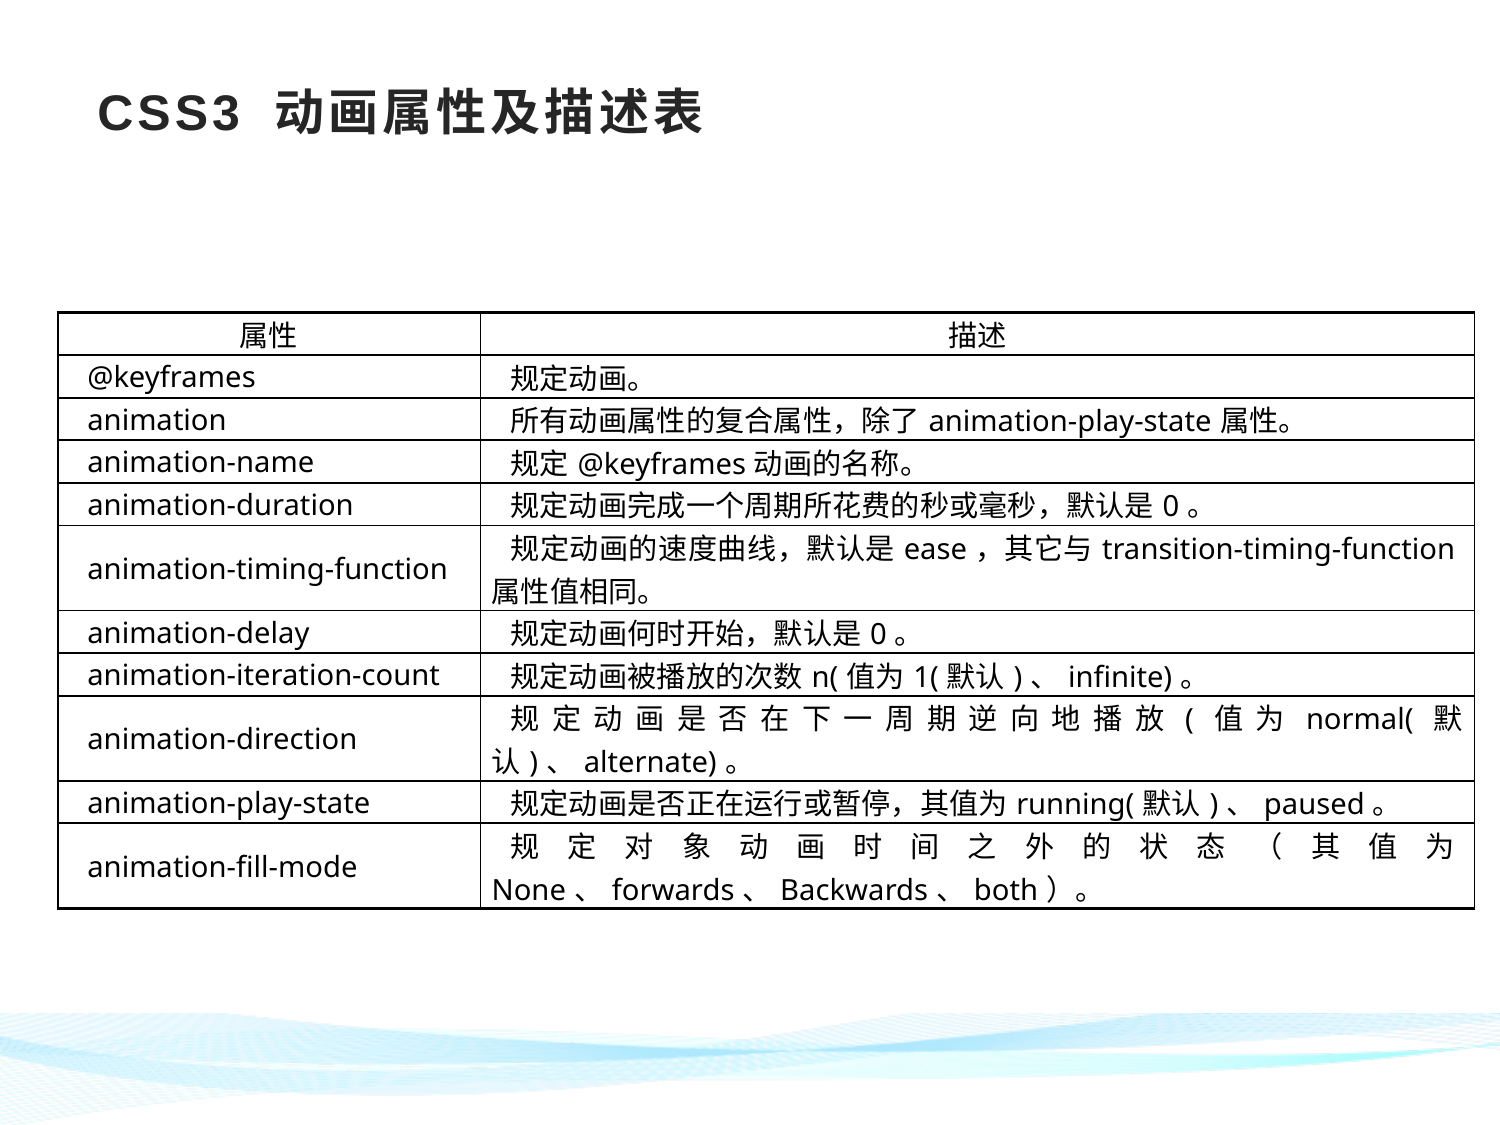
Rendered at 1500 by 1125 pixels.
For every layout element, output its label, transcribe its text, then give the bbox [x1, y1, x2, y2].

table_cell animation-play-state [59, 782, 480, 822]
table_header 描述 [481, 314, 1474, 354]
table_cell 规定动画被播放的次数n(值为1(默认)、infinite)。 [481, 654, 1474, 695]
picture [0, 1013, 1500, 1125]
table_header 属性 [59, 314, 480, 354]
table_cell 规定动画是否在下一周期逆向地播放(值为normal(默认)、alternate)。 [481, 697, 1474, 780]
table_cell 规定对象动画时间之外的状态（其值为None、forwards、Backwards、both）。 [481, 824, 1474, 907]
table_cell 规定@keyframes动画的名称。 [481, 441, 1474, 482]
table_cell 规定动画何时开始，默认是0。 [481, 611, 1474, 652]
table_cell 规定动画完成一个周期所花费的秒或毫秒，默认是0。 [481, 484, 1474, 525]
table_cell 规定动画。 [481, 356, 1474, 397]
table_cell animation-timing-function [59, 526, 480, 610]
table_cell animation-fill-mode [59, 824, 480, 907]
title CSS3 动画属性及描述表 [82, 72, 1418, 146]
table_cell animation-delay [59, 611, 480, 652]
table_cell animation-direction [59, 697, 480, 780]
table_cell animation-name [59, 441, 480, 482]
table_cell 规定动画是否正在运行或暂停，其值为running(默认)、paused。 [481, 782, 1474, 822]
table_cell animation-iteration-count [59, 654, 480, 695]
table_cell 规定动画的速度曲线，默认是ease，其它与transition-timing-function属性值相同。 [481, 526, 1474, 610]
table_cell animation-duration [59, 484, 480, 525]
table_cell 所有动画属性的复合属性，除了animation-play-state属性。 [481, 399, 1474, 439]
table_cell @keyframes [59, 356, 480, 397]
table_cell animation [59, 399, 480, 439]
